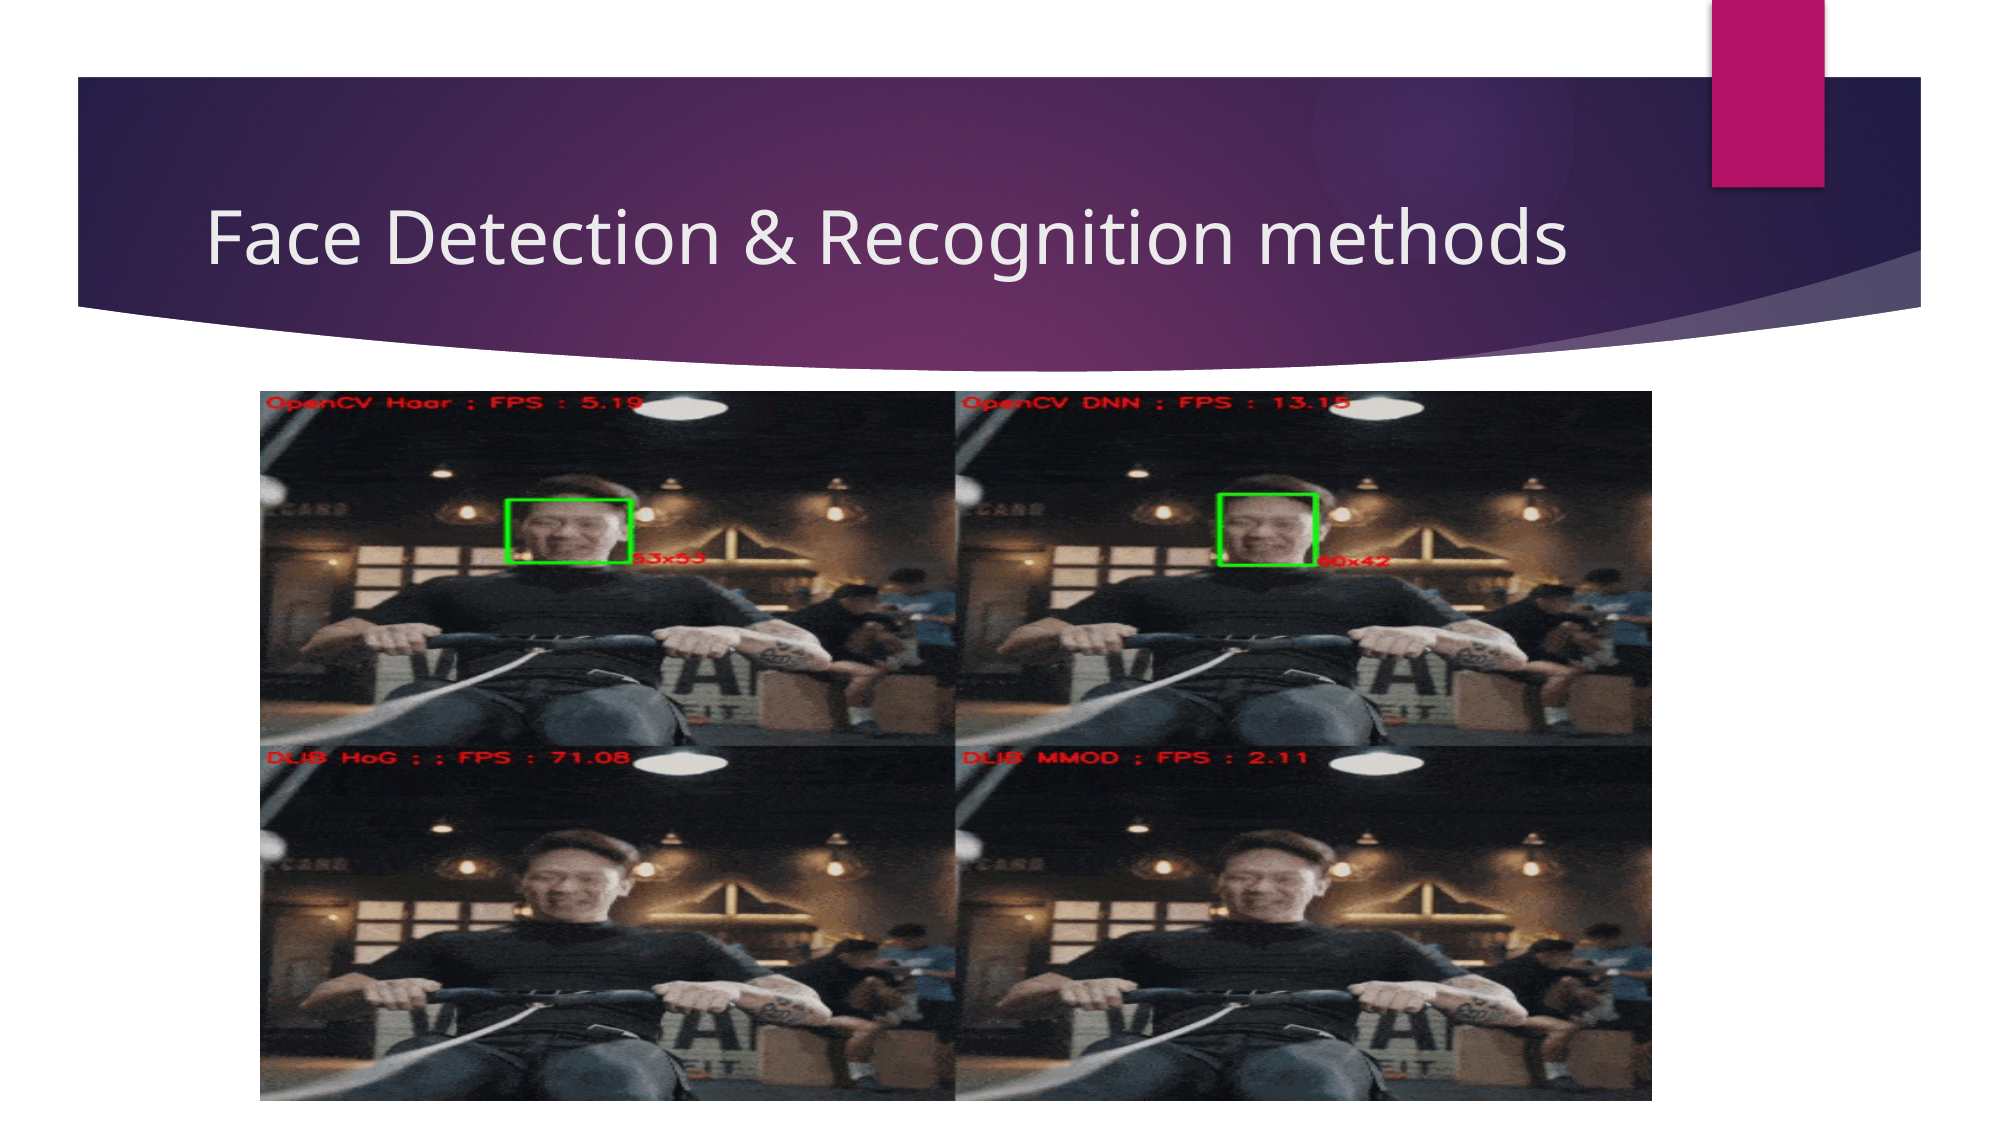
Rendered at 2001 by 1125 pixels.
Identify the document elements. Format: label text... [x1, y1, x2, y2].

title Face Detection & Recognition methods [189, 159, 1705, 309]
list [260, 391, 1652, 1101]
